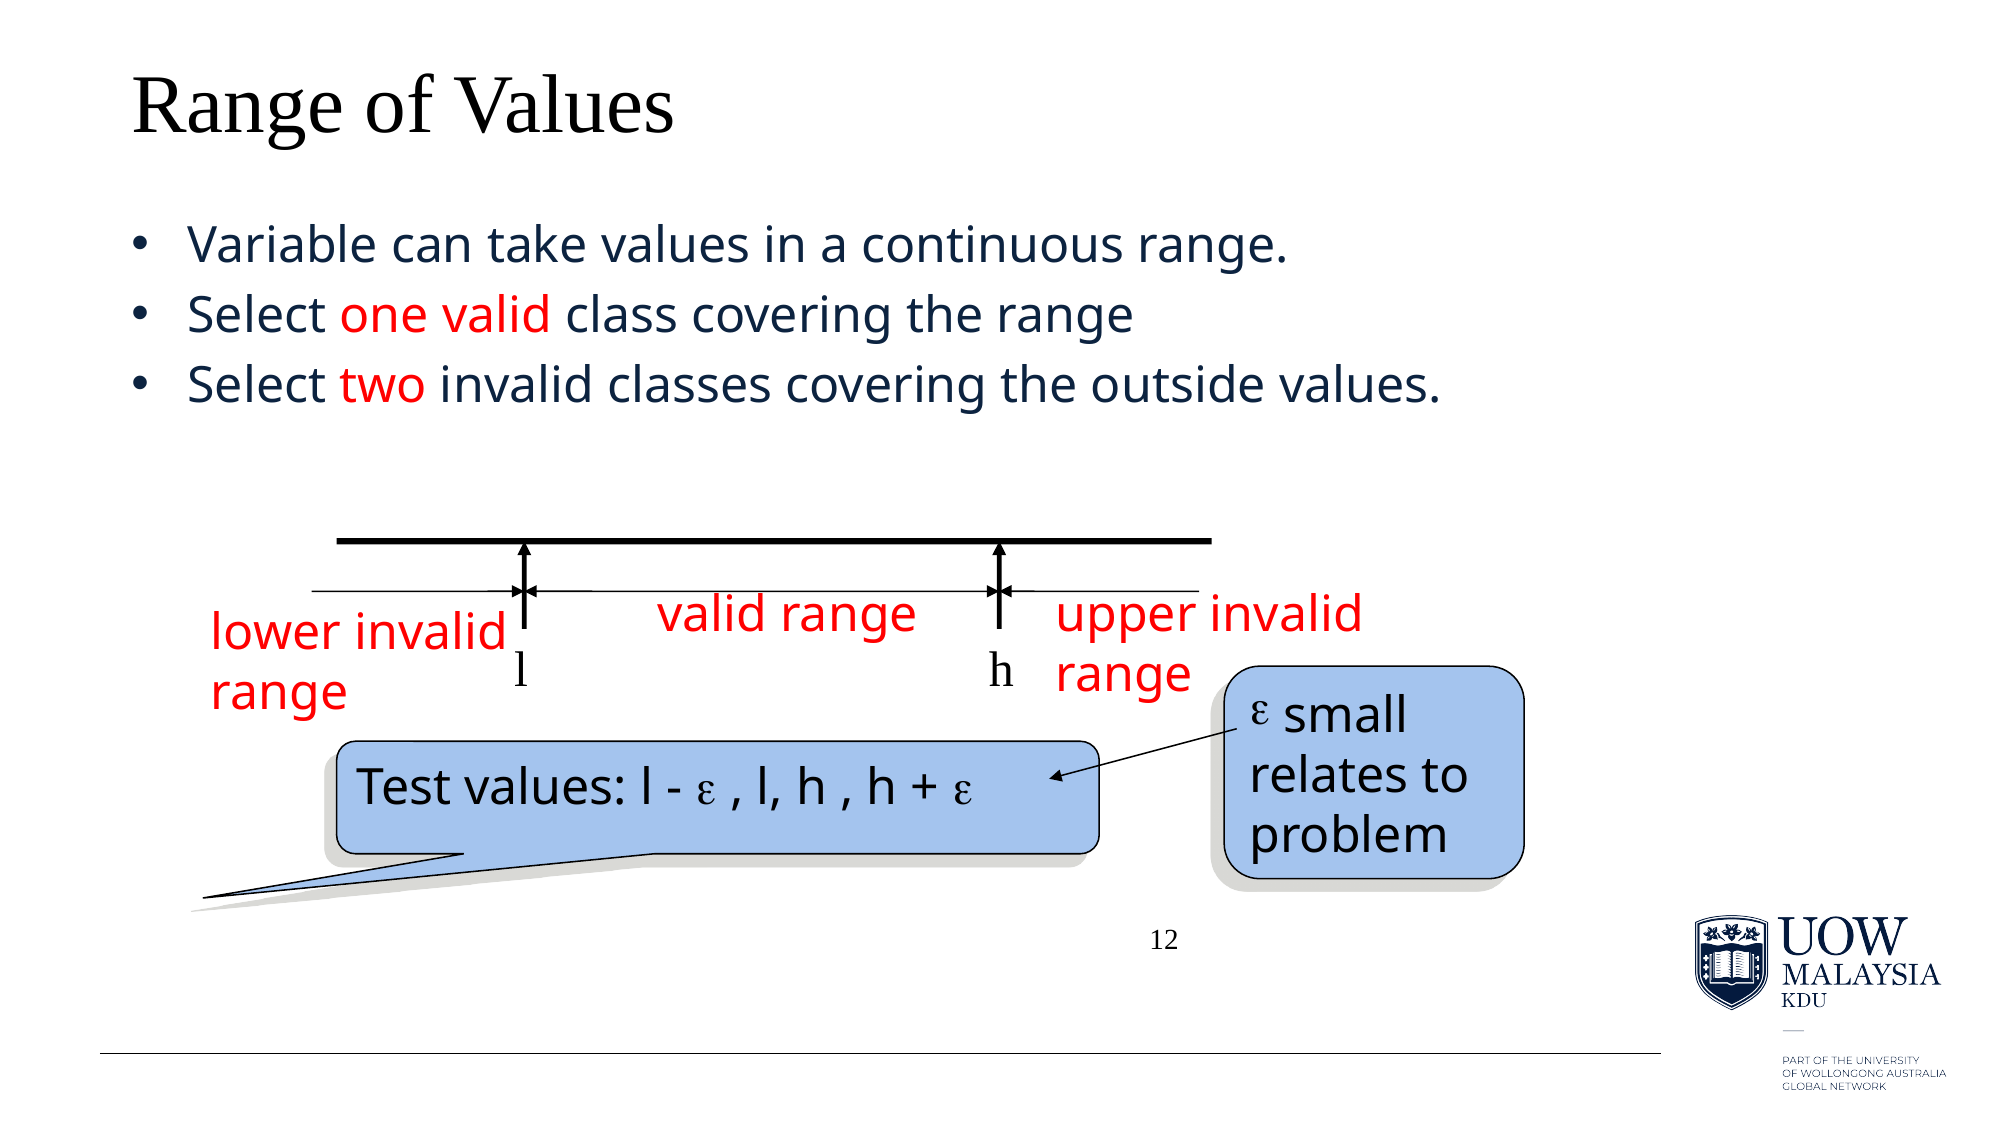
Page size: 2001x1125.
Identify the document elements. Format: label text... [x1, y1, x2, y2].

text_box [198, 540, 1374, 729]
text_box small relates to problem [1224, 666, 1525, 879]
title Range of Values [131, 49, 844, 200]
picture [1695, 915, 1947, 1091]
list Variable can take values in a continuous range. Select one valid class covering the range Select two invalid classes covering the outside values. [131, 212, 1638, 663]
text_box Test values: l -  , l, h , h +  [202, 741, 1100, 898]
slide_number 12 [1149, 903, 1462, 979]
text_box [1049, 737, 1207, 782]
